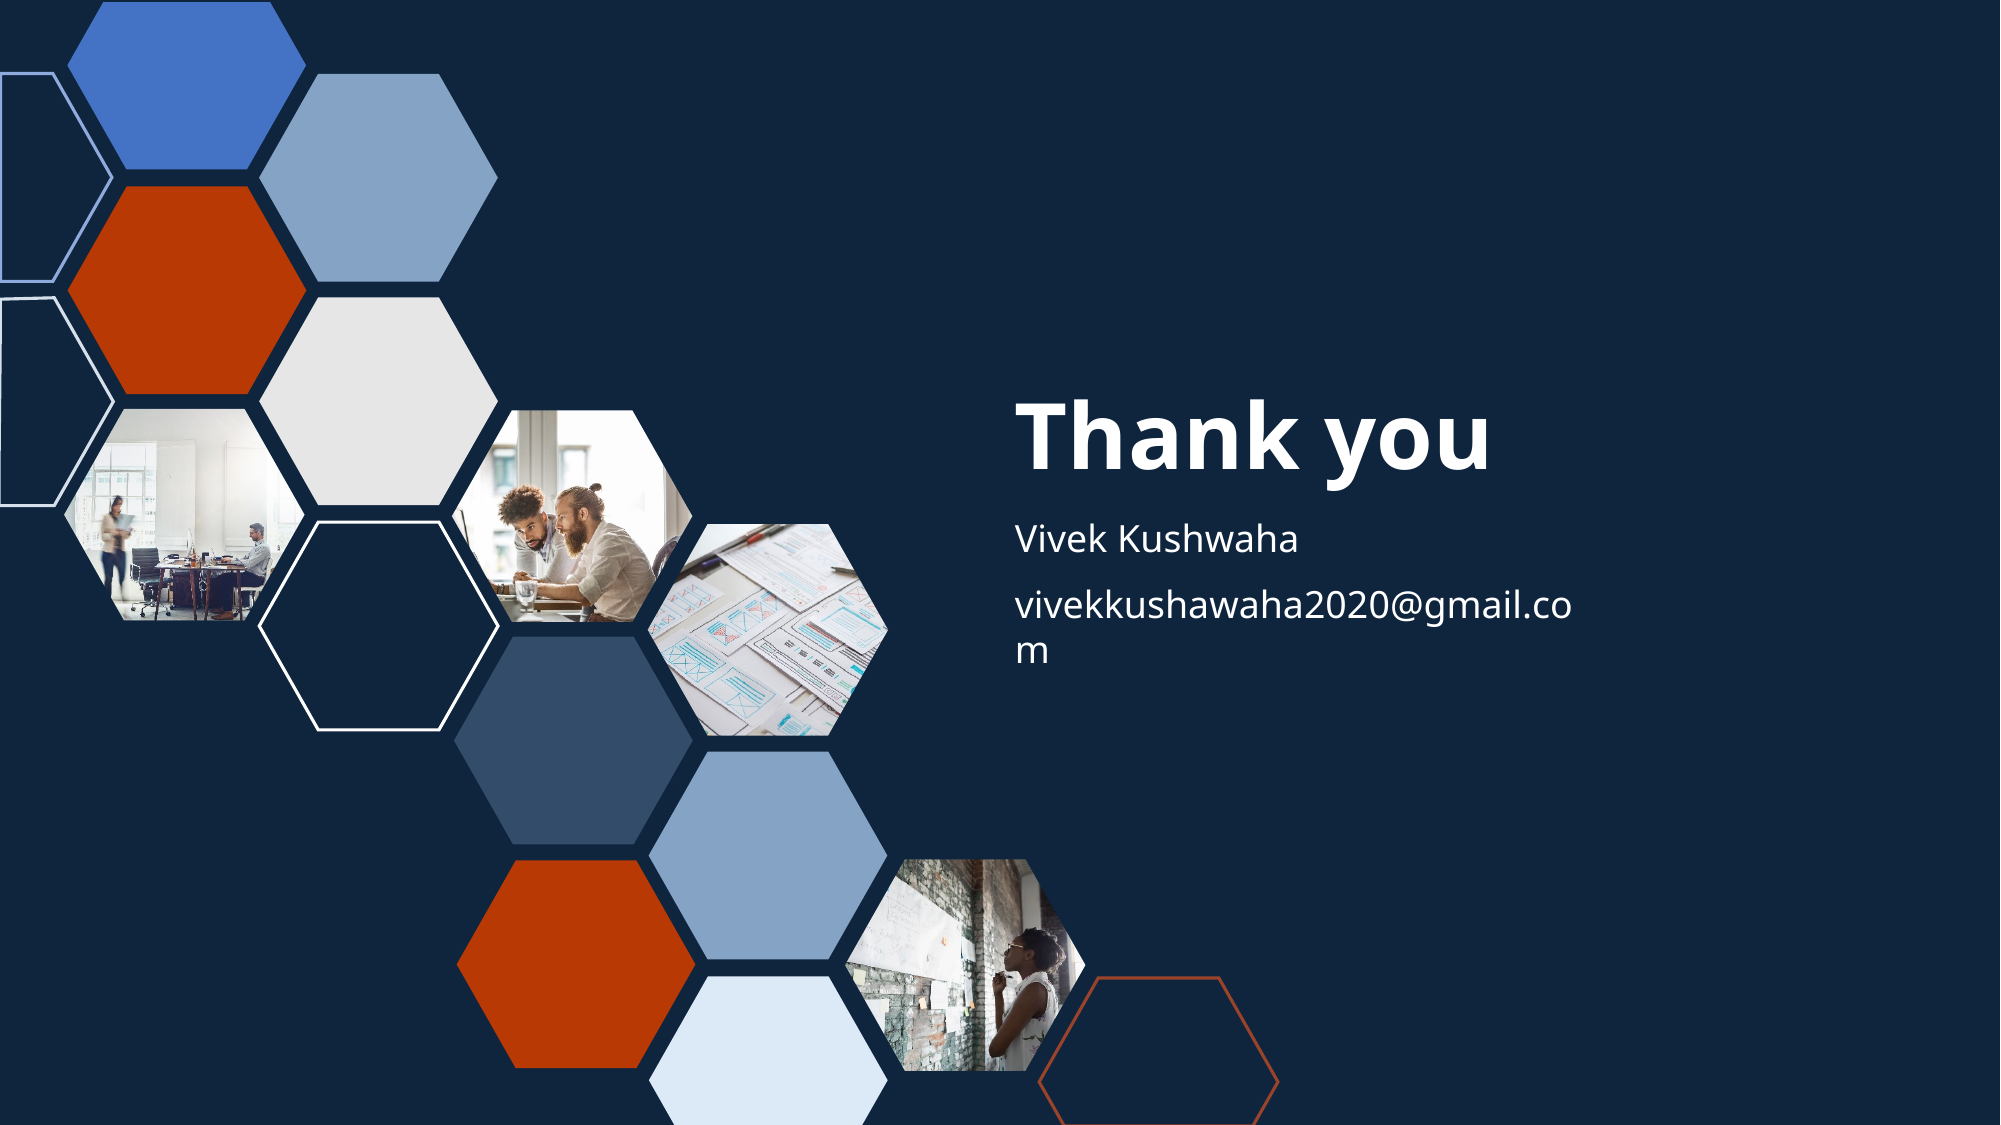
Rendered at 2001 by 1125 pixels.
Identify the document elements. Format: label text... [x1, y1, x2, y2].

picture [844, 859, 1086, 1071]
picture [64, 408, 305, 621]
list Vivek Kushwaha vivekkushawaha2020@gmail.com [999, 507, 1616, 688]
title Thank you [999, 279, 1830, 497]
picture [451, 410, 889, 736]
